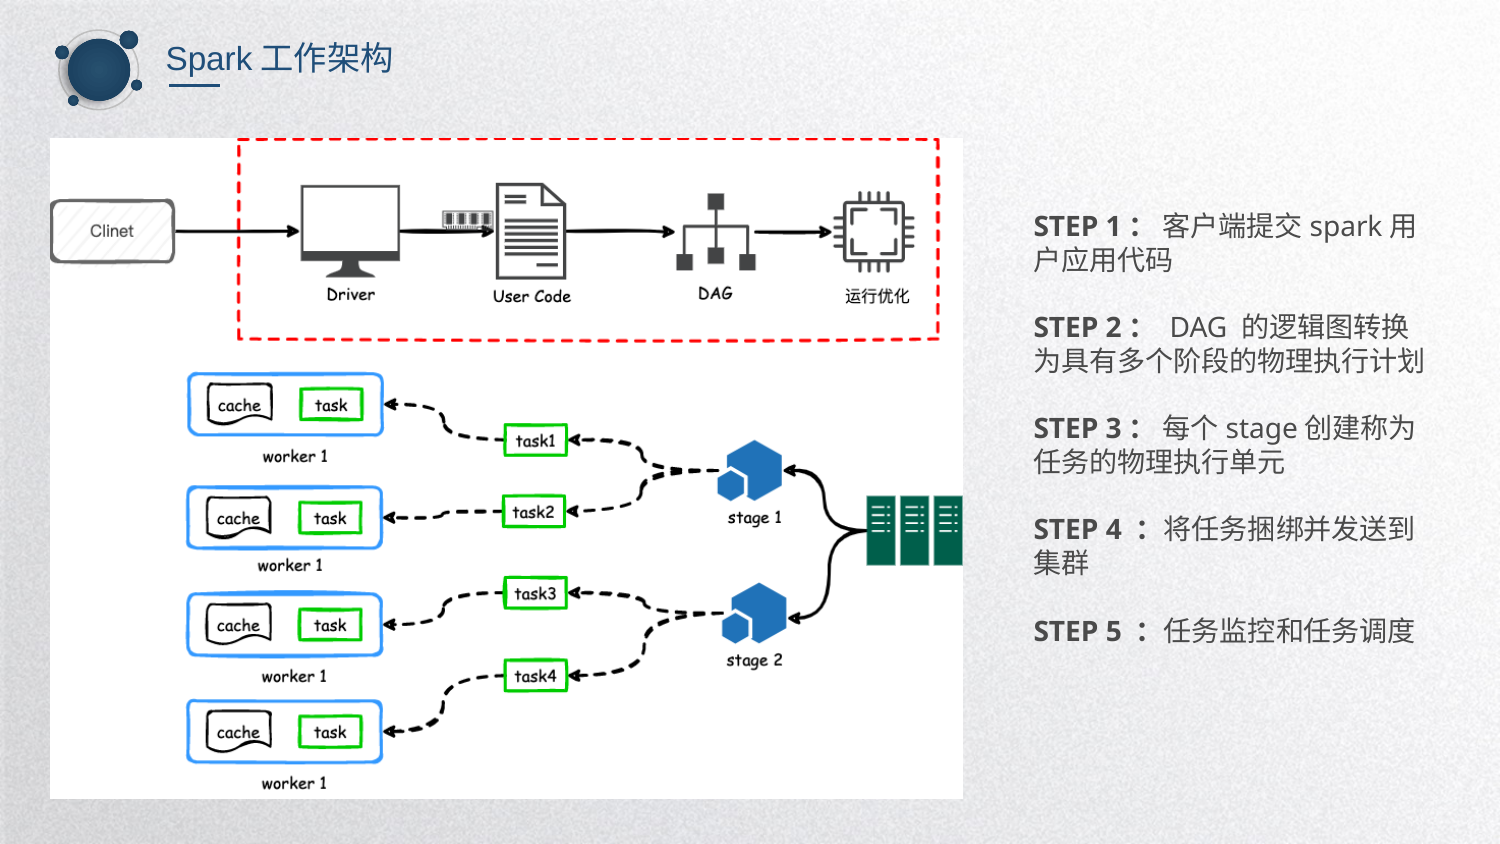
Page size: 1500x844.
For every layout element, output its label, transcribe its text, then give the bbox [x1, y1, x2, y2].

text_box Spark工作架构 [150, 30, 409, 85]
picture [0, 0, 1500, 844]
text_box STEP 1： 客户端提交spark用户应用代码 STEP 2： DAG 的逻辑图转换为具有多个阶段的物理执行计划 STEP 3： 每个stage创建称为任务的物理执行单元 STEP 4 ：将任务捆绑并发送到集群 STEP 5 ：任务监控和任务调度 [1018, 200, 1448, 688]
